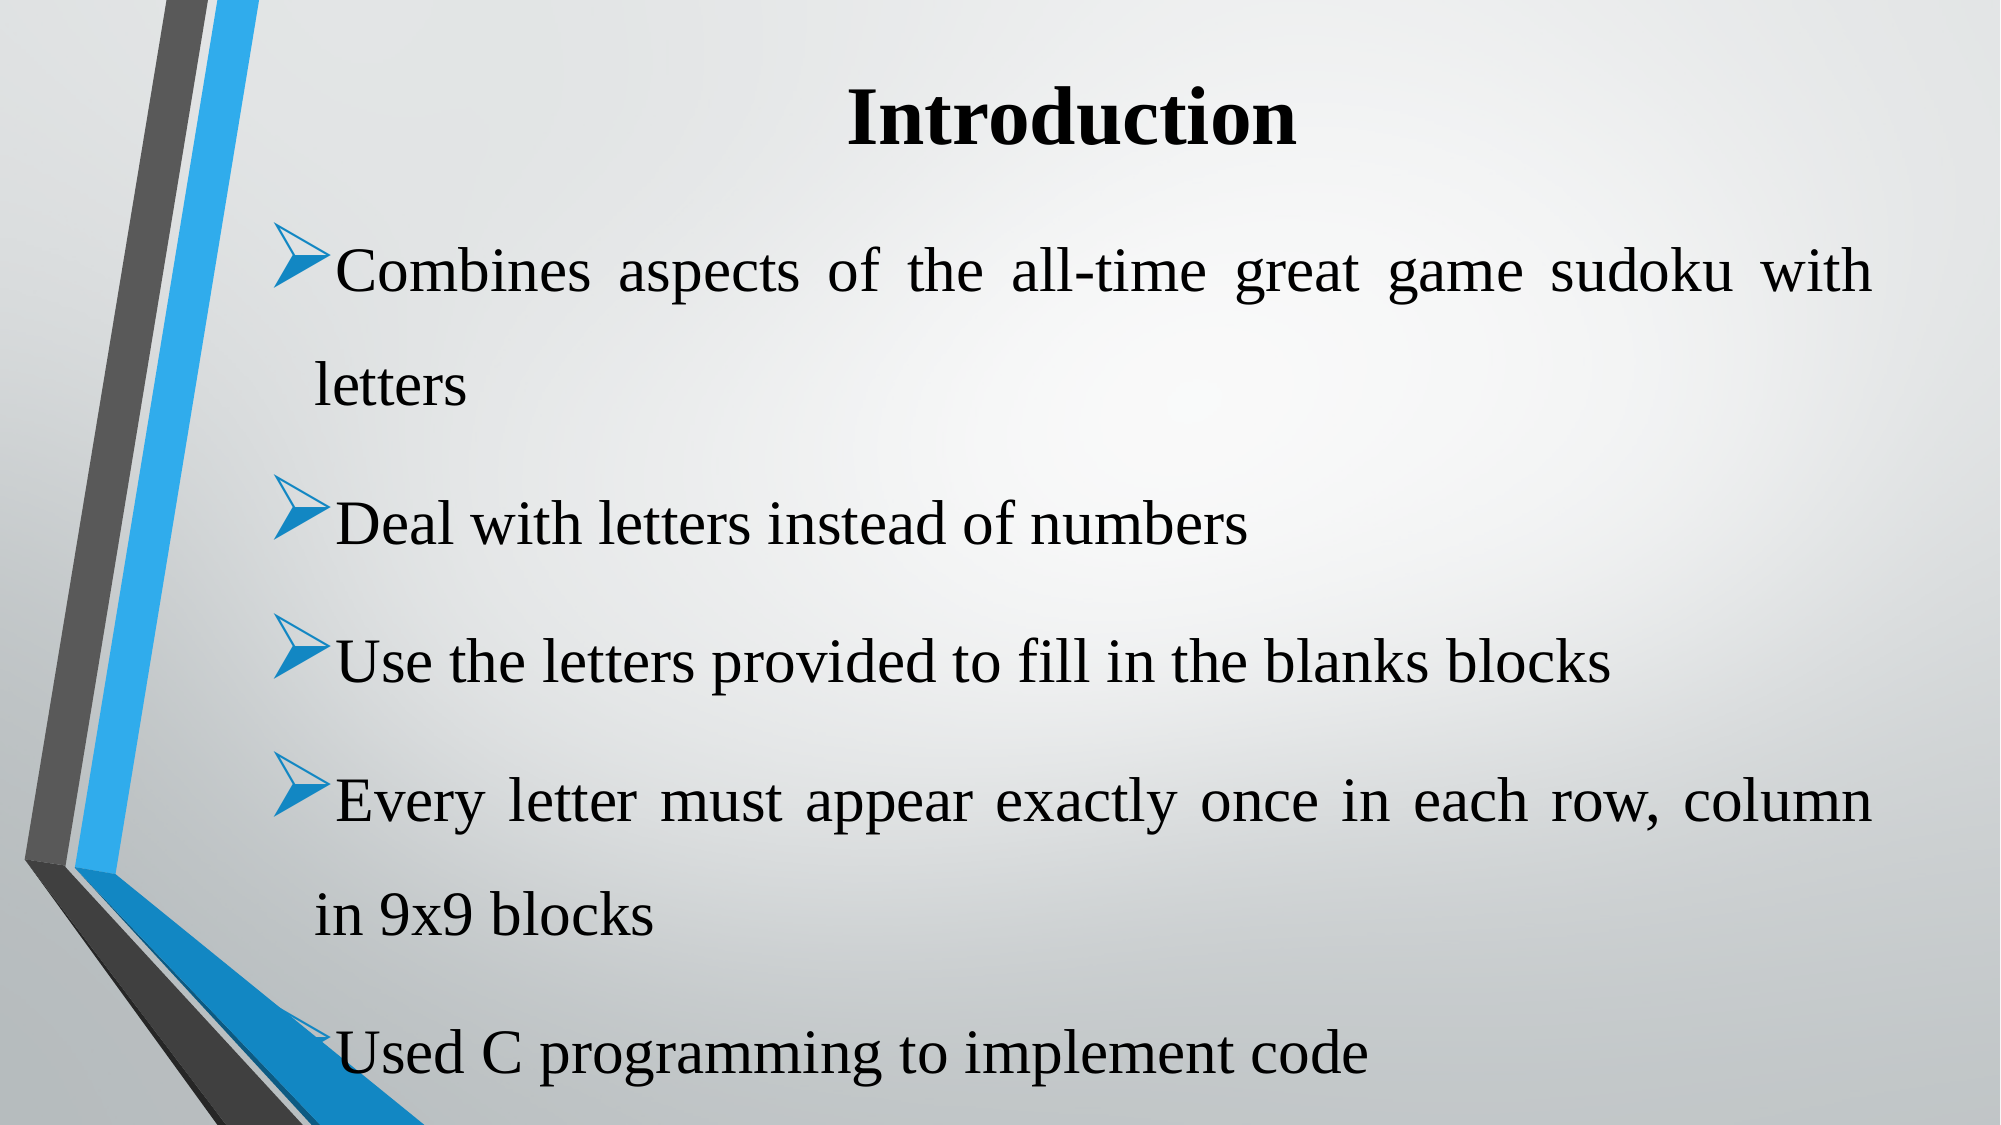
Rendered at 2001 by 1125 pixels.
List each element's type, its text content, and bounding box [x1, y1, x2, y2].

list Combines aspects of the all-time great game sudoku with letters Deal with letters instead of numbers Use the letters provided to fill in the blanks blocks Every letter must appear exactly once in each row, column in 9x9 blocks Used C programming to implement code [251, 183, 1891, 1103]
title Introduction [282, 0, 1863, 183]
